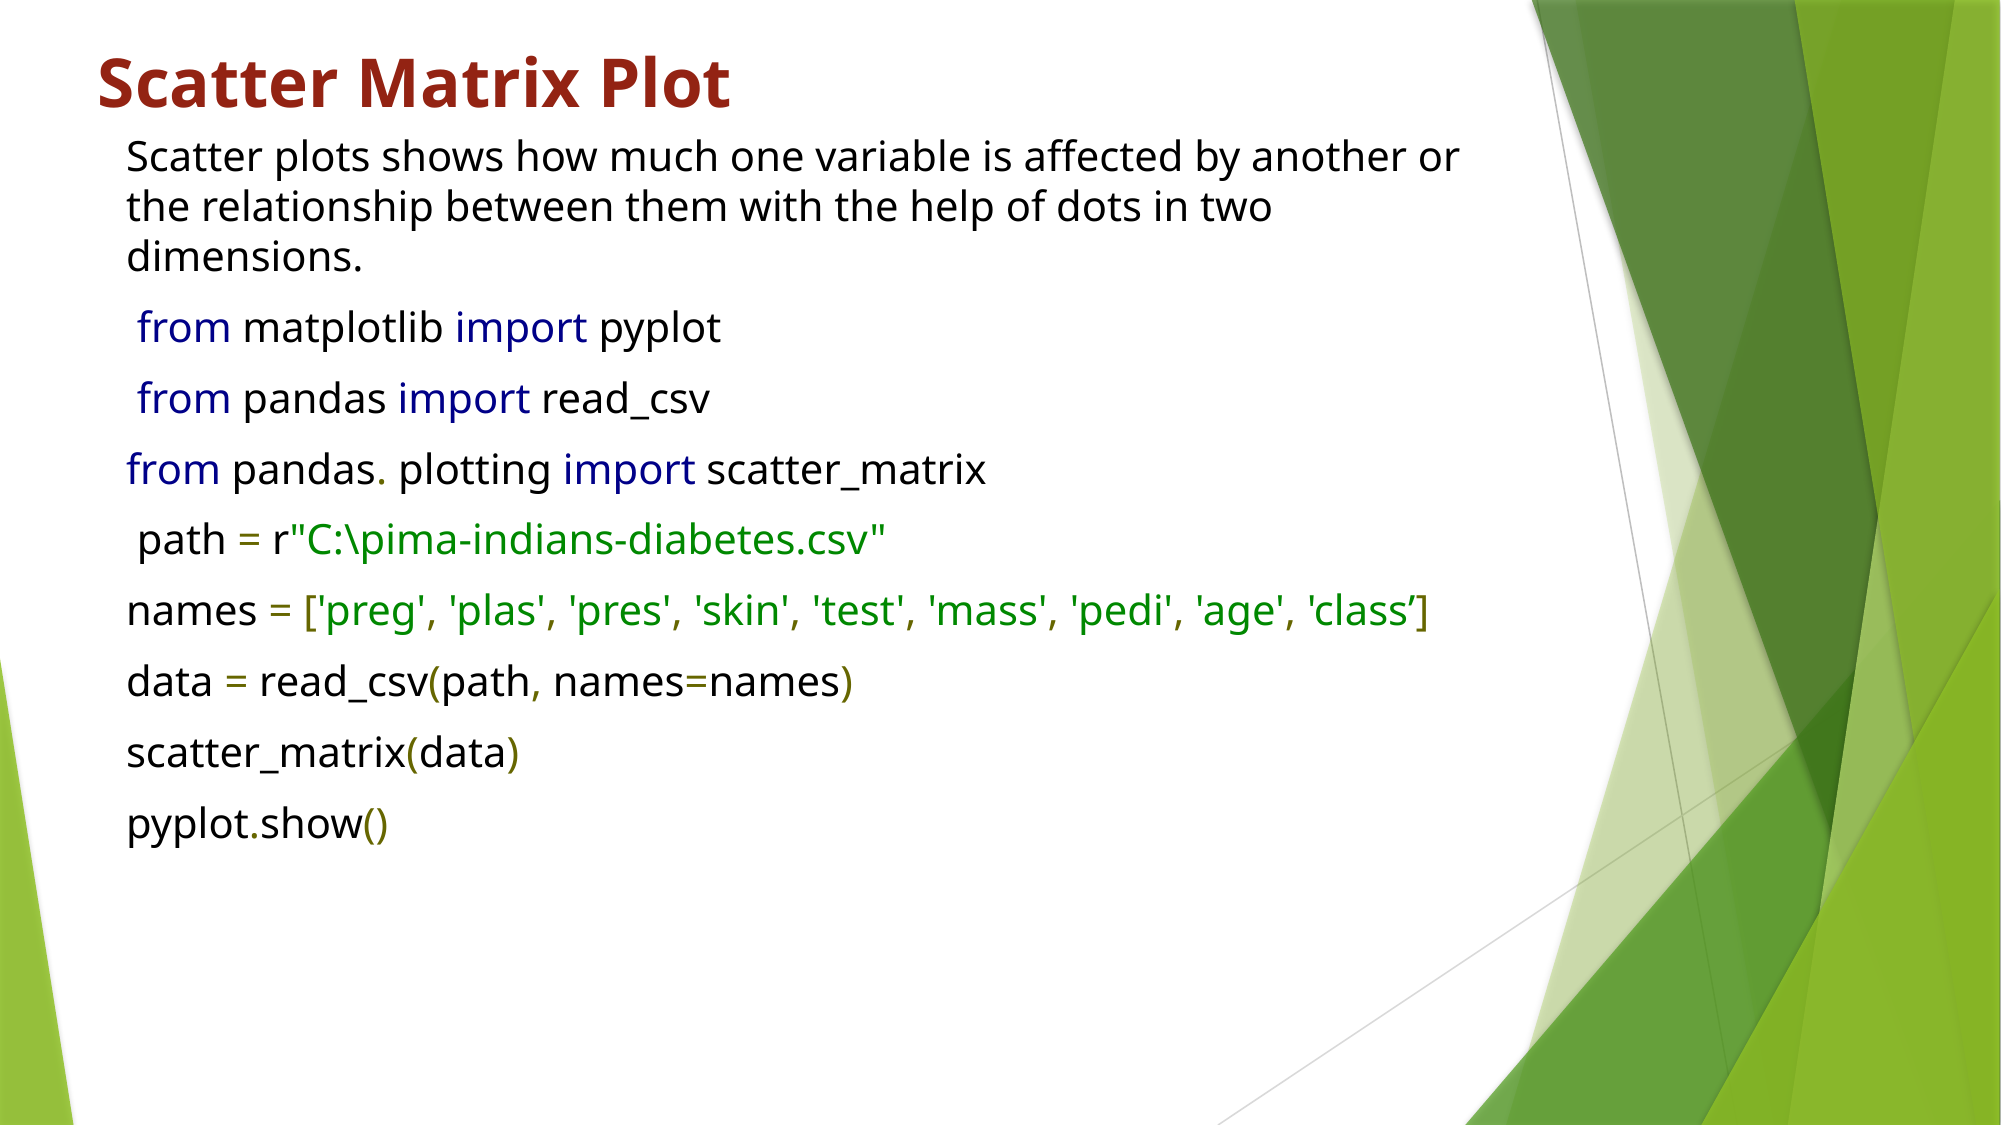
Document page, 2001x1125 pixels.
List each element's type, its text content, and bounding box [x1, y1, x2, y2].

title Scatter Matrix Plot [82, 29, 817, 210]
list Scatter plots shows how much one variable is affected by another or the relationship between them with the help of dots in two dimensions. from matplotlib import pyplot from pandas import read_csv from pandas. plotting import scatter_matrix path = r"C:\pima-indians-diabetes.csv" names = ['preg', 'plas', 'pres', 'skin', 'test', 'mass', 'pedi', 'age', 'class’] data = read_csv(path, names=names) scatter_matrix(data) pyplot.show() [111, 122, 1522, 1096]
